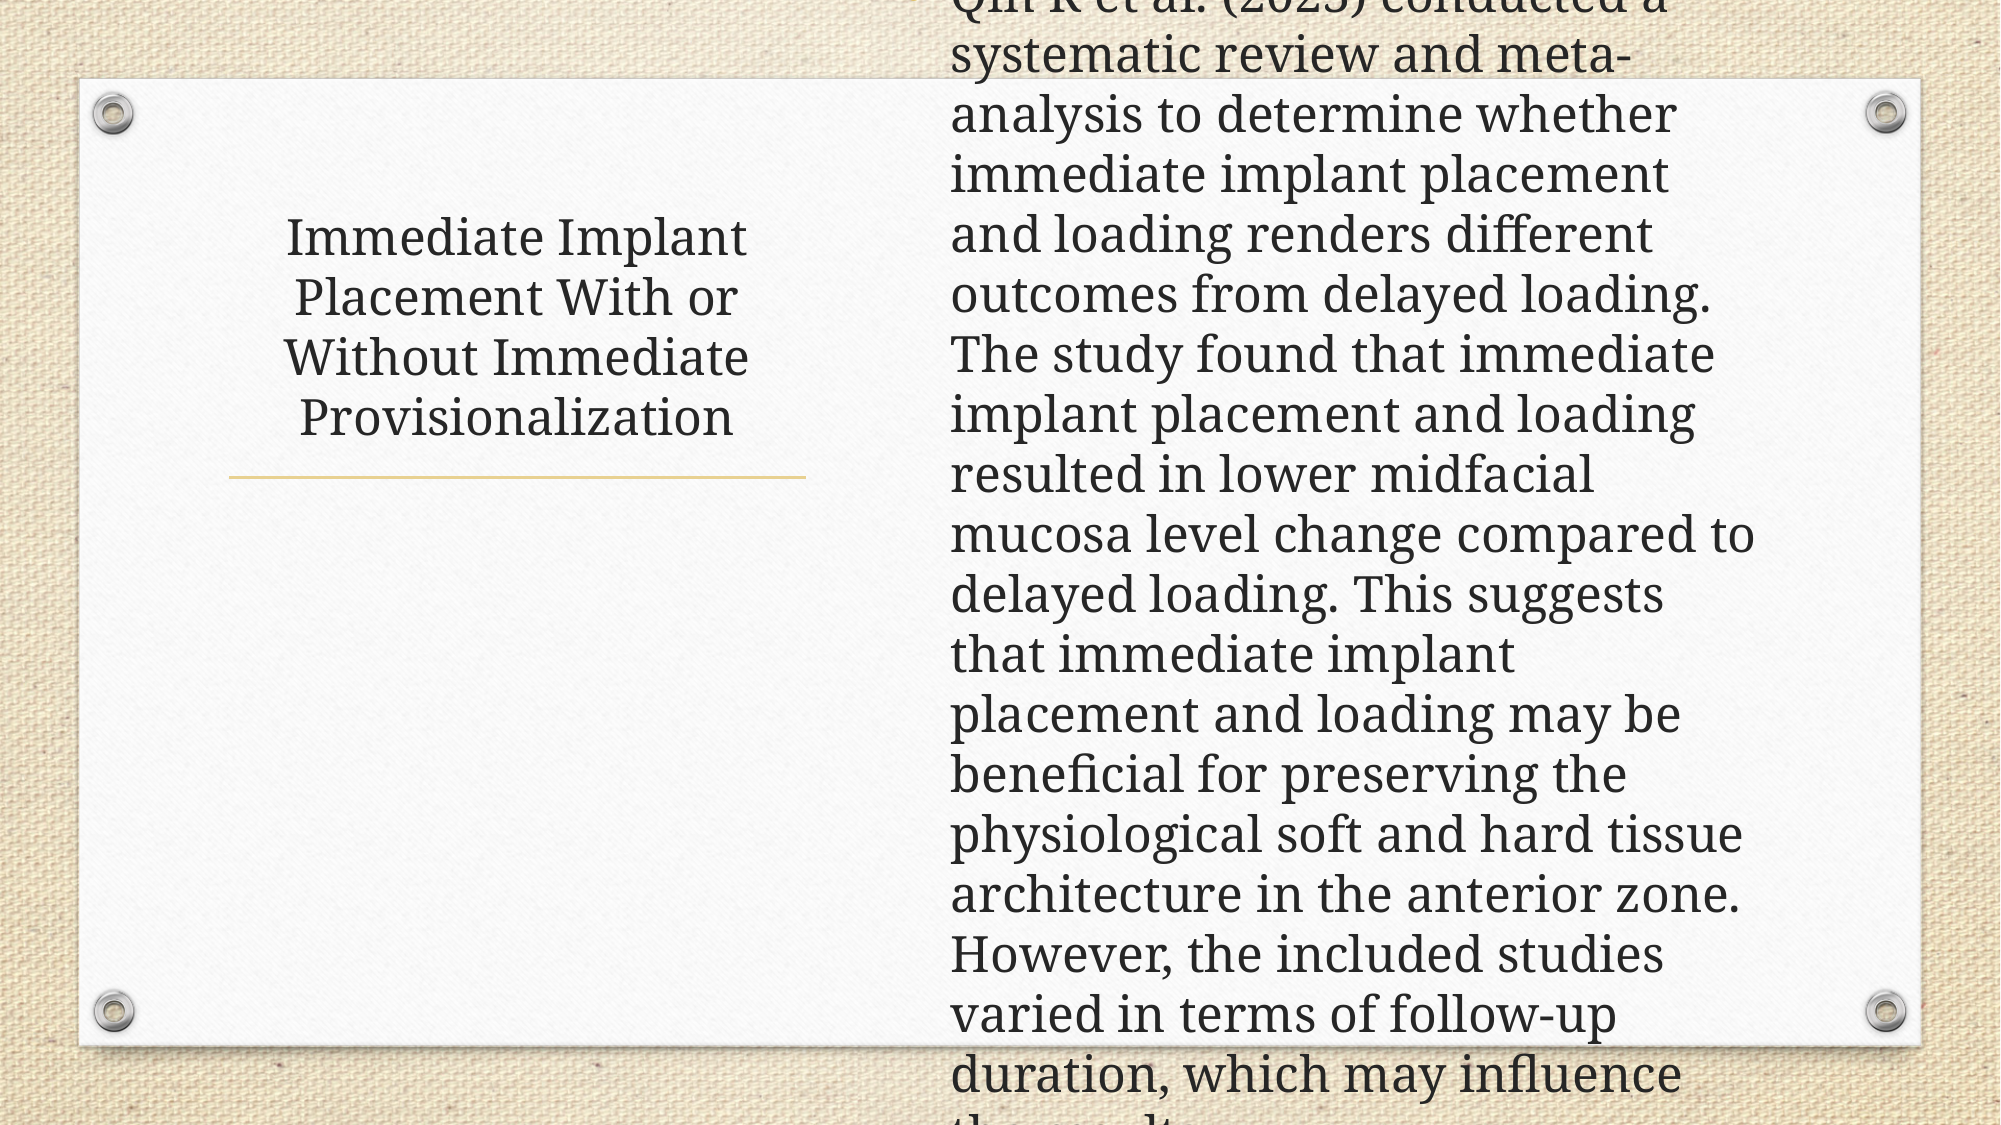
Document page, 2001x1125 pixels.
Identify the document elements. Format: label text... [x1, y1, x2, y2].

list Qin R et al. (2023) conducted a systematic review and meta-analysis to determine whether immediate implant placement and loading renders different outcomes from delayed loading. The study found that immediate implant placement and loading resulted in lower midfacial mucosa level change compared to delayed loading. This suggests that immediate implant placement and loading may be beneficial for preserving the physiological soft and hard tissue architecture in the anterior zone. However, the included studies varied in terms of follow-up duration, which may influence the results. [888, 161, 1787, 964]
title Immediate Implant Placement With or Without Immediate Provisionalization [212, 227, 823, 453]
picture [0, 0, 2001, 1125]
